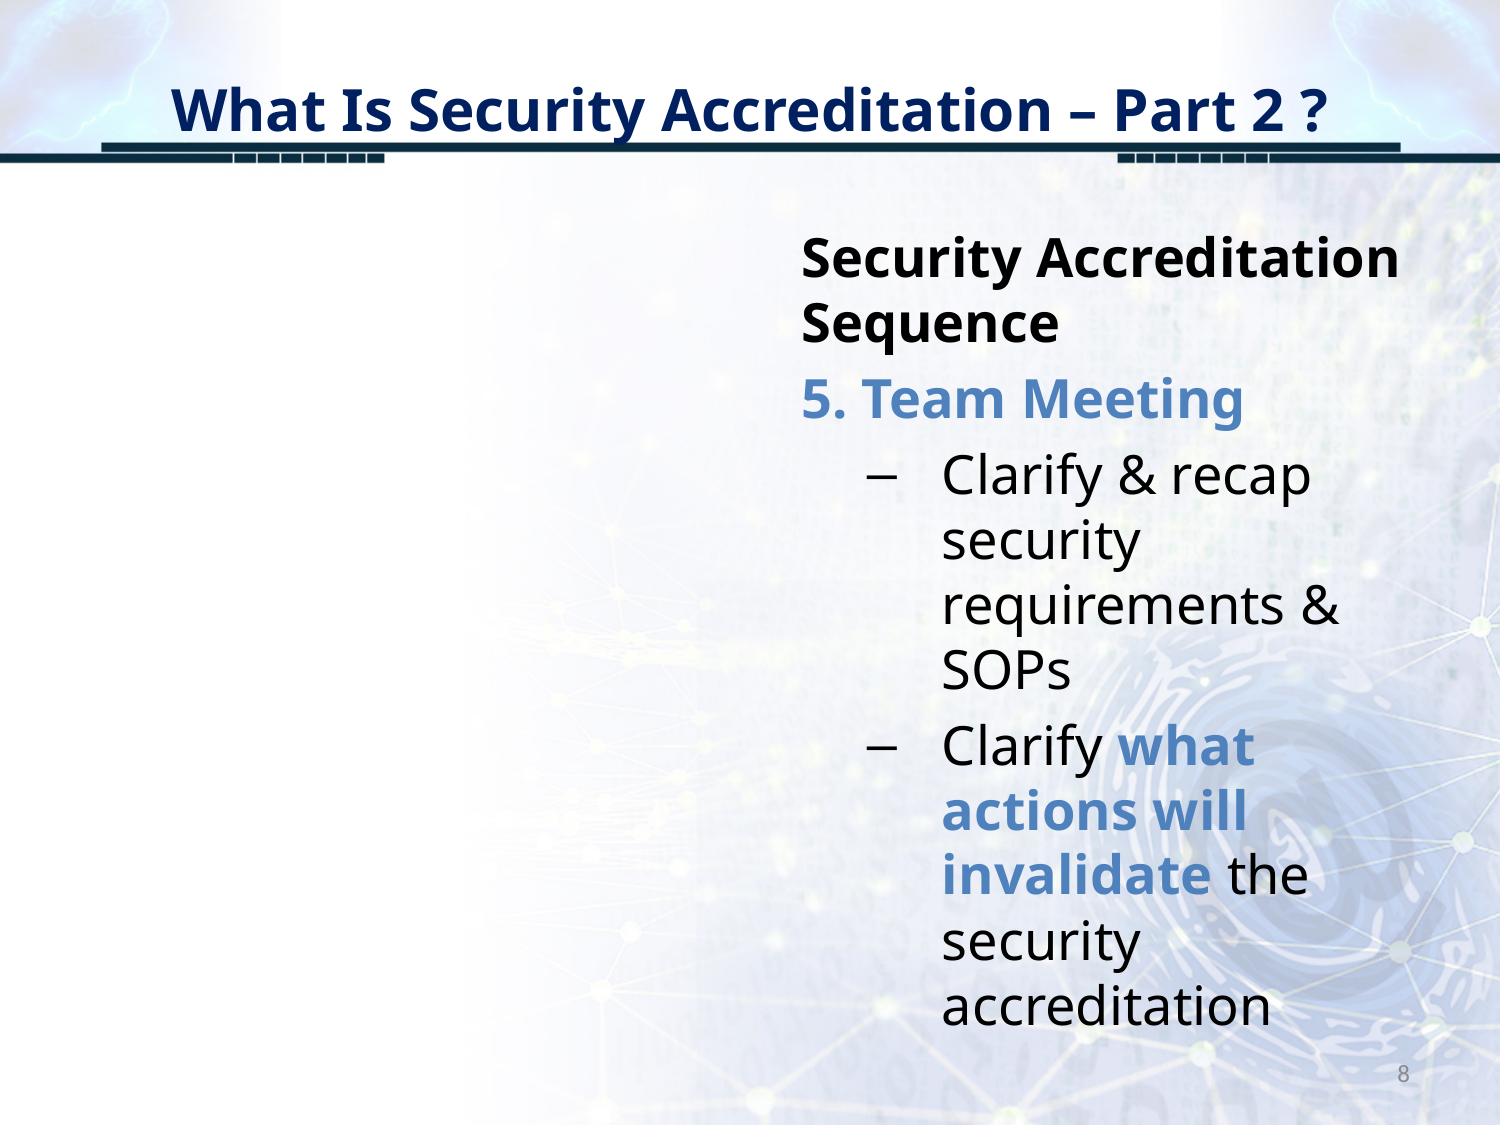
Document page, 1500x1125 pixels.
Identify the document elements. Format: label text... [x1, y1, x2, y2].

slide_number 8 [1074, 1042, 1425, 1103]
list Security Accreditation Sequence 5. Team Meeting Clarify & recap security requirements & SOPs Clarify what actions will invalidate the security accreditation [776, 216, 1432, 1034]
picture [0, 0, 1500, 1125]
title What Is Security Accreditation – Part 2 ? [75, 34, 1425, 182]
